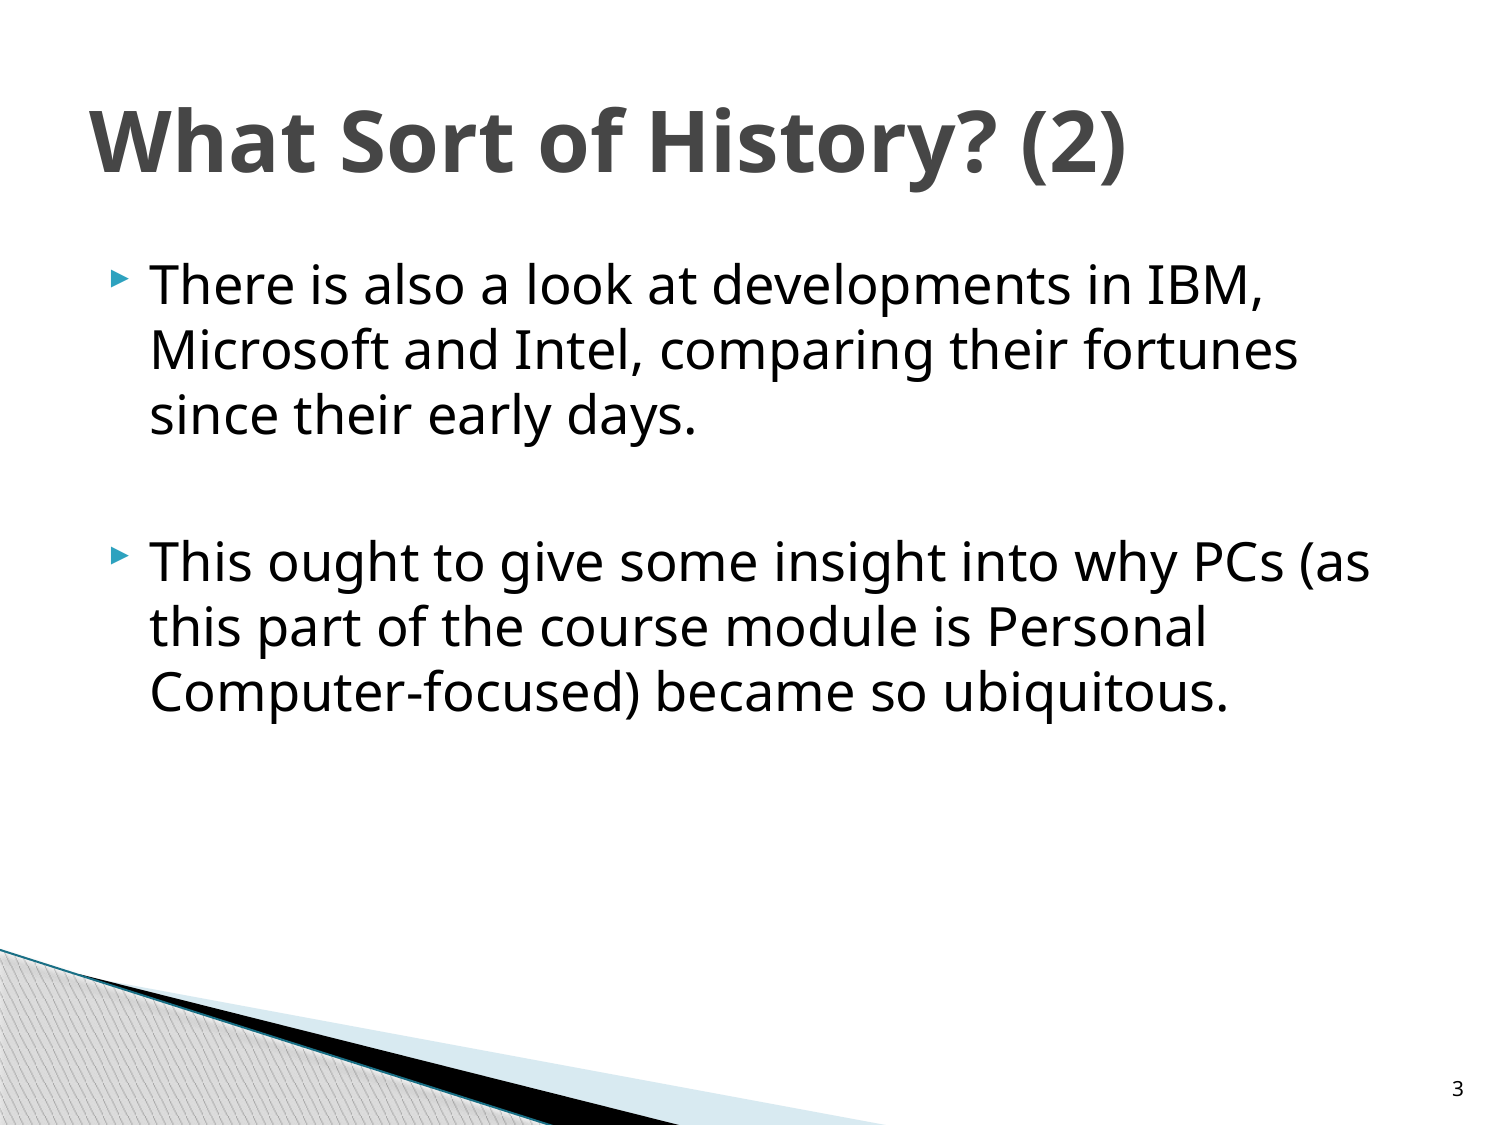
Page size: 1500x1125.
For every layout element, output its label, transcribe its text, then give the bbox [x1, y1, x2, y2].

slide_number 3 [1418, 1051, 1479, 1112]
title What Sort of History? (2) [75, 45, 1425, 233]
list There is also a look at developments in IBM, Microsoft and Intel, comparing their fortunes since their early days. This ought to give some insight into why PCs (as this part of the course module is Personal Computer-focused) became so ubiquitous. [74, 242, 1426, 986]
